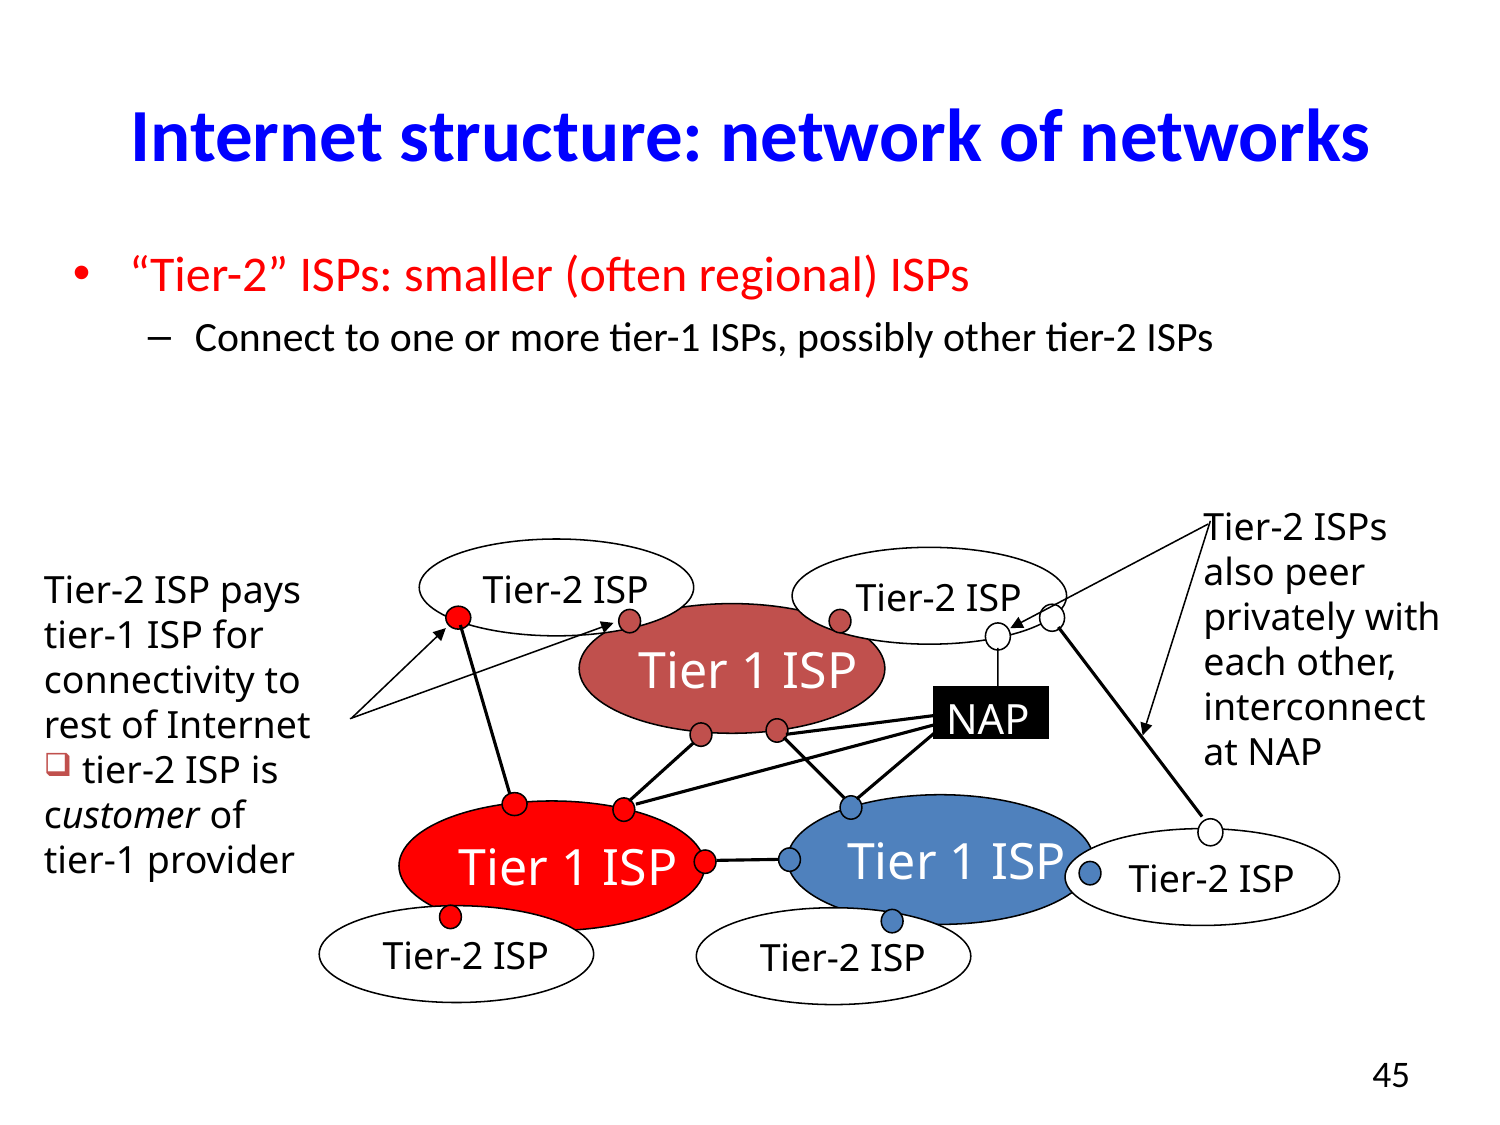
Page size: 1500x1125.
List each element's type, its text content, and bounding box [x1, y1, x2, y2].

list “Tier-2” ISPs: smaller (often regional) ISPs Connect to one or more tier-1 ISPs, possibly other tier-2 ISPs [57, 234, 1443, 385]
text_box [985, 495, 1484, 846]
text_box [318, 538, 1340, 1005]
slide_number 45 [1074, 1042, 1425, 1103]
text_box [28, 558, 614, 890]
title Internet structure: network of networks [87, 37, 1416, 225]
